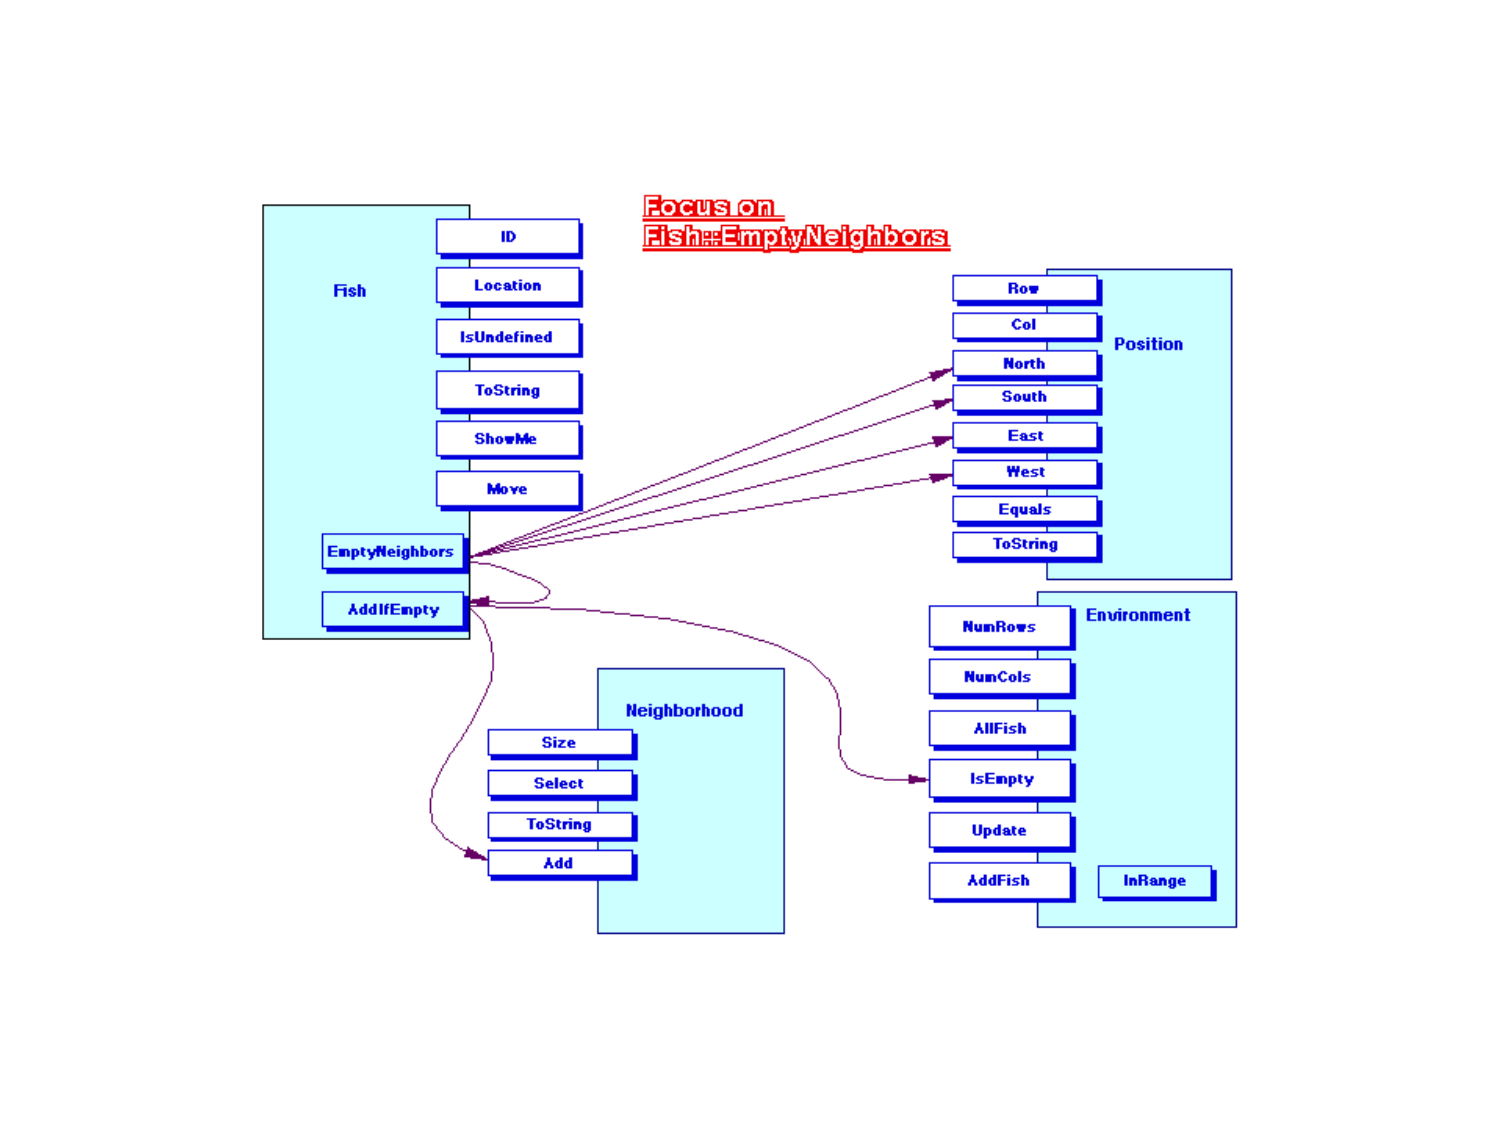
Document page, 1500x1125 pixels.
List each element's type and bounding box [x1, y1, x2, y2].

picture [261, 189, 1239, 936]
